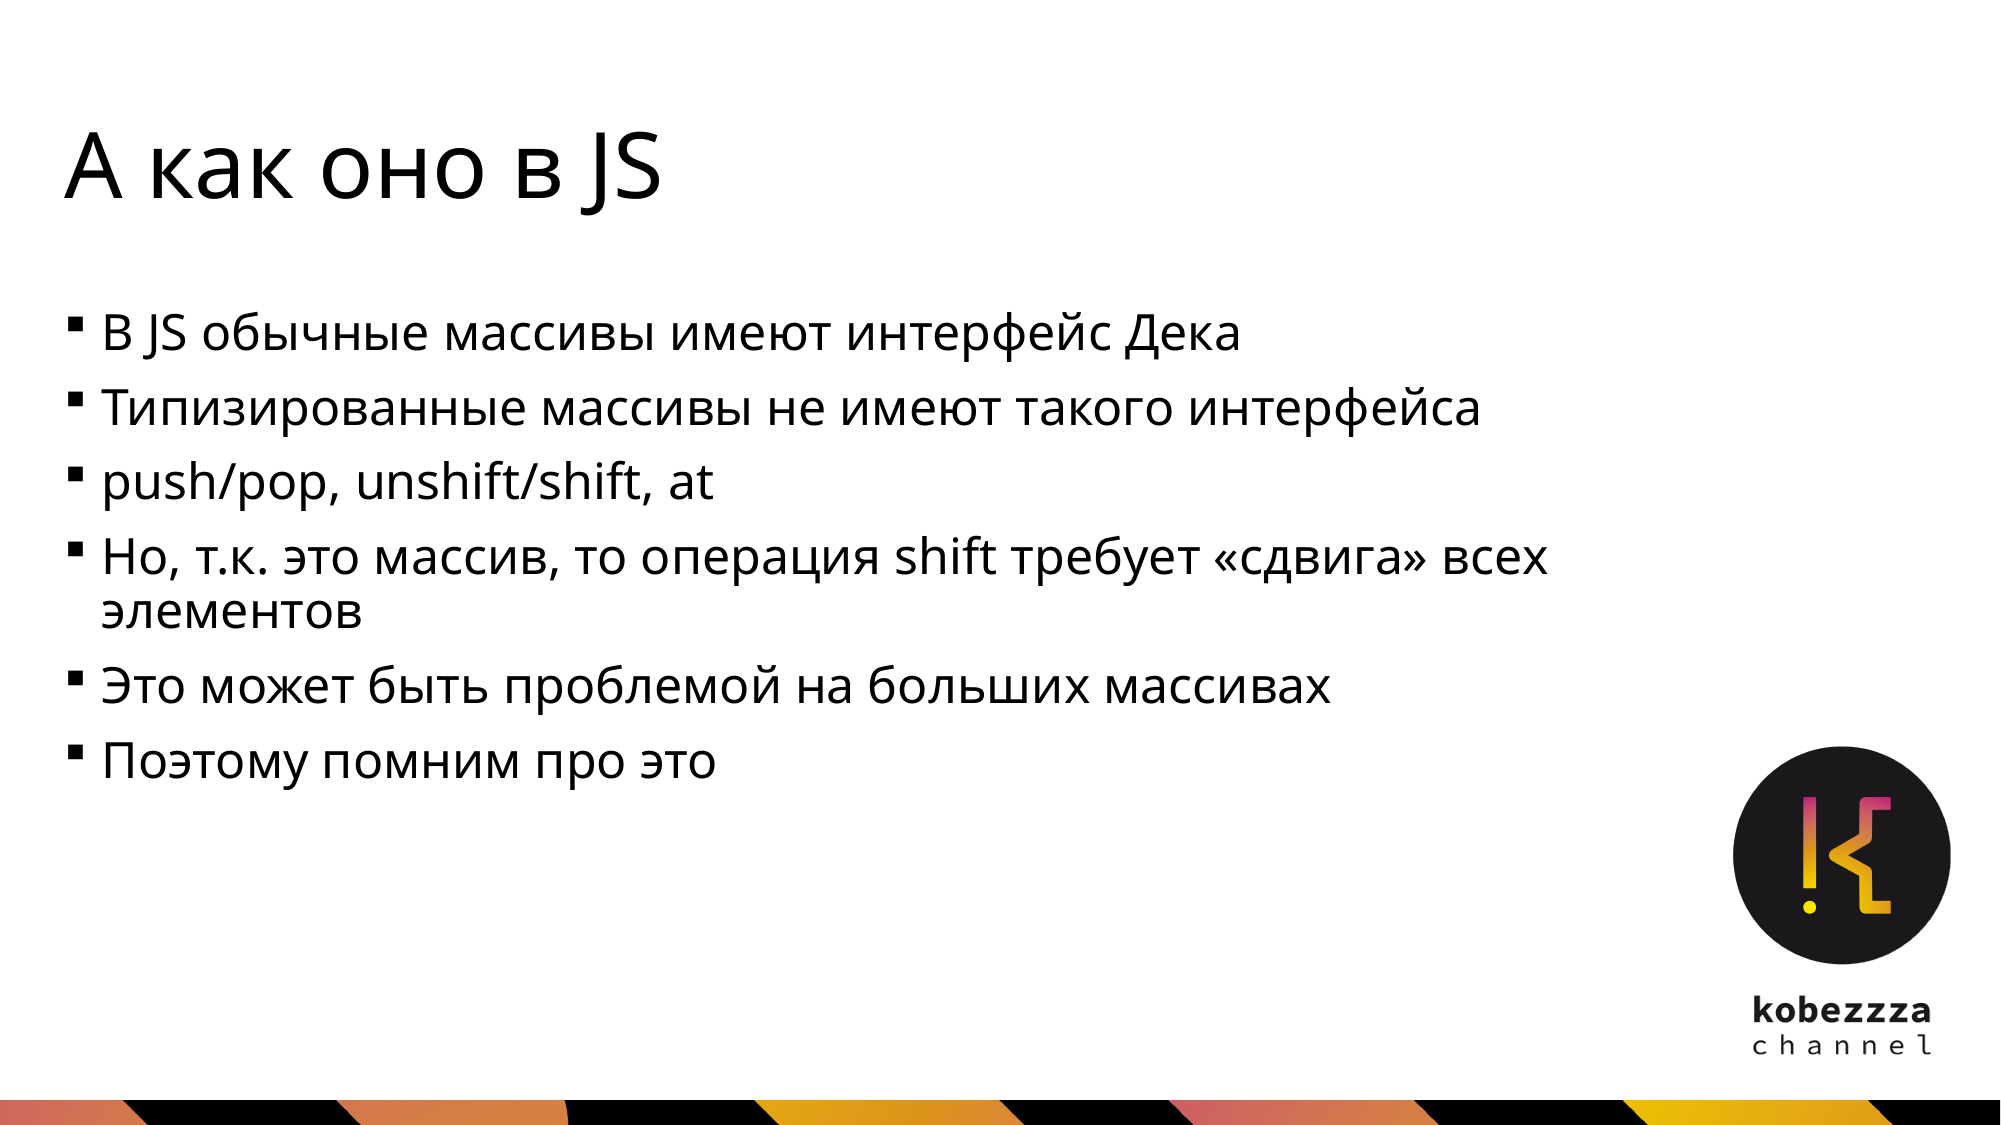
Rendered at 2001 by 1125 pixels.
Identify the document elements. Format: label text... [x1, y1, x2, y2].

list В JS обычные массивы имеют интерфейс Дека Типизированные массивы не имеют такого интерфейса push/pop, unshift/shift, at Но, т.к. это массив, то операция shift требует «сдвига» всех элементов Это может быть проблемой на больших массивах Поэтому помним про это [49, 299, 1695, 1014]
title А как оно в JS [49, 59, 1913, 278]
picture [0, 0, 2001, 1125]
